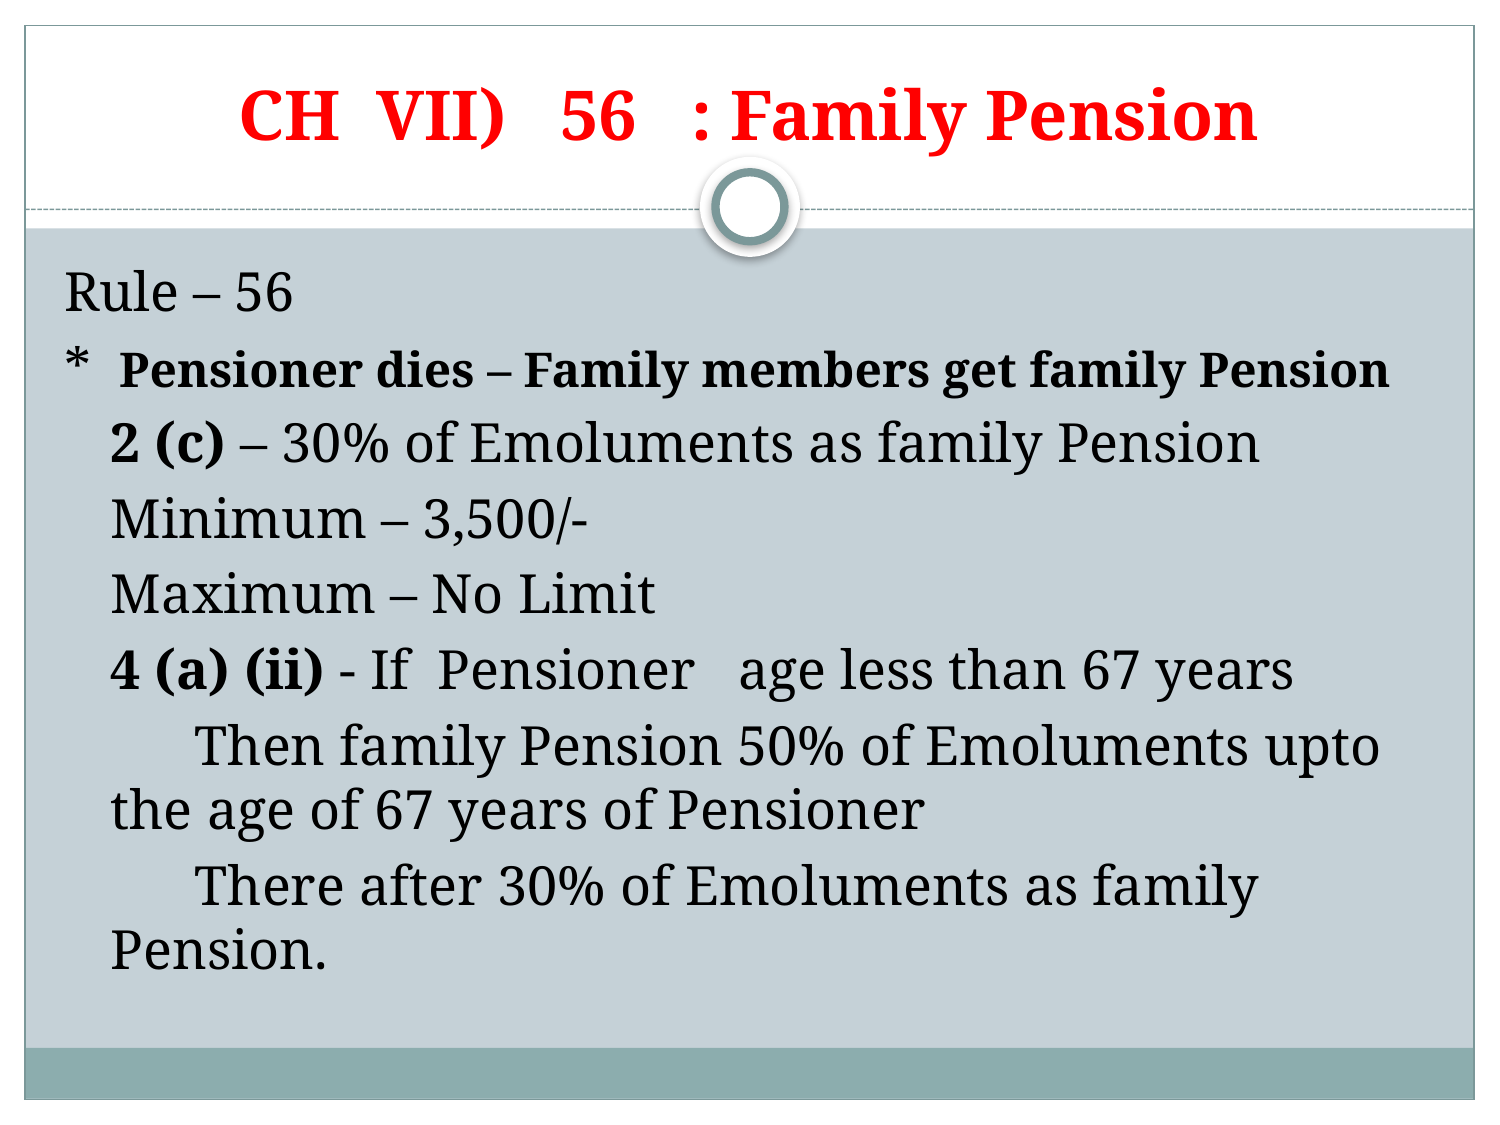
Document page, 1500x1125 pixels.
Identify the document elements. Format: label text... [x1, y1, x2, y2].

title CH VII) 56 : Family Pension [49, 37, 1450, 162]
list Rule – 56 * Pensioner dies – Family members get family Pension 2 (c) – 30% of Emoluments as family Pension Minimum – 3,500/- Maximum – No Limit 4 (a) (ii) - If Pensioner age less than 67 years Then family Pension 50% of Emoluments upto the age of 67 years of Pensioner There after 30% of Emoluments as family Pension. [49, 250, 1445, 1001]
